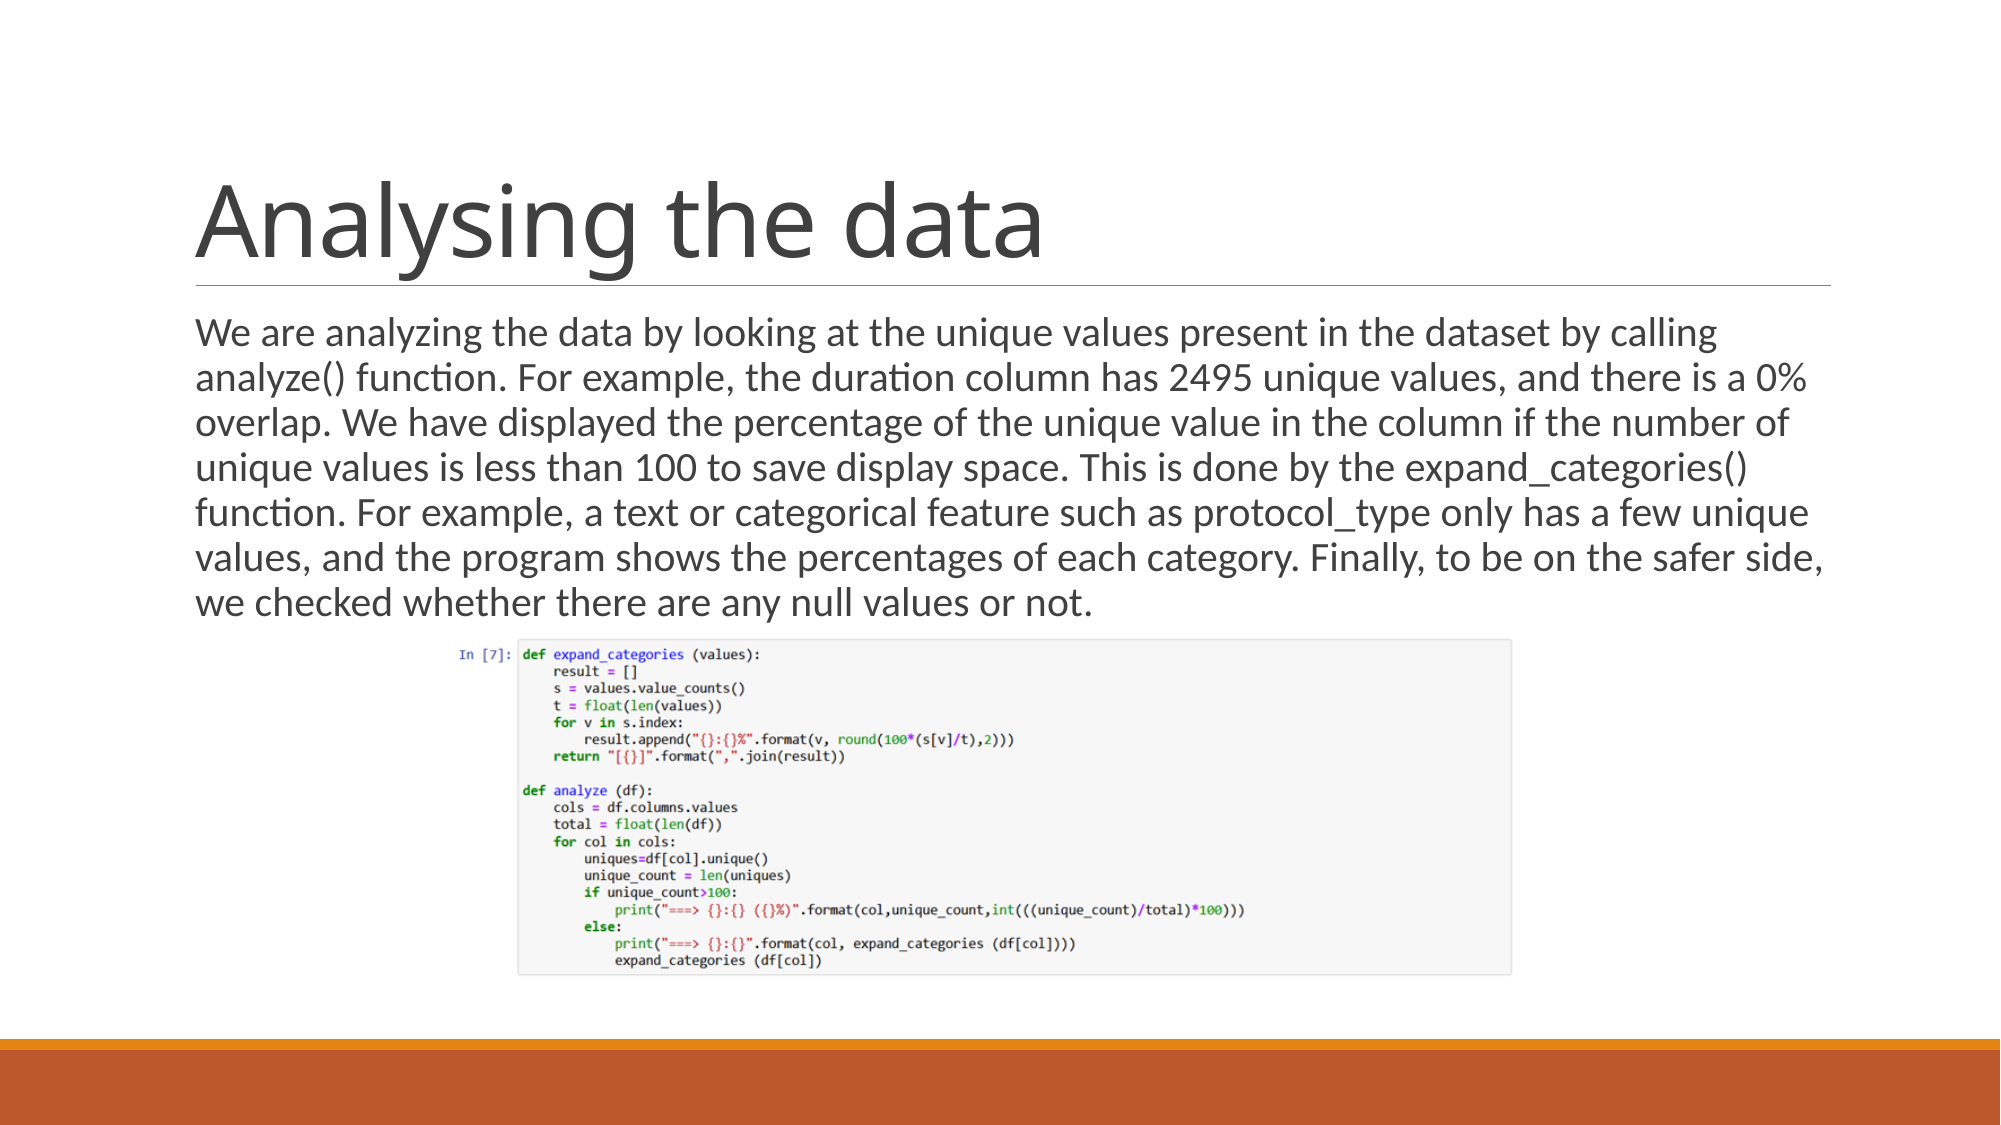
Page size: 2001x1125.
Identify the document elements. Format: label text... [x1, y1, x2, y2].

picture [452, 632, 1516, 982]
title Analysing the data [180, 47, 1830, 285]
list We are analyzing the data by looking at the unique values present in the dataset by calling analyze() function. For example, the duration column has 2495 unique values, and there is a 0% overlap. We have displayed the percentage of the unique value in the column if the number of unique values is less than 100 to save display space. This is done by the expand_categories() function. For example, a text or categorical feature such as protocol_type only has a few unique values, and the program shows the percentages of each category. Finally, to be on the safer side, we checked whether there are any null values or not. [180, 302, 1830, 963]
